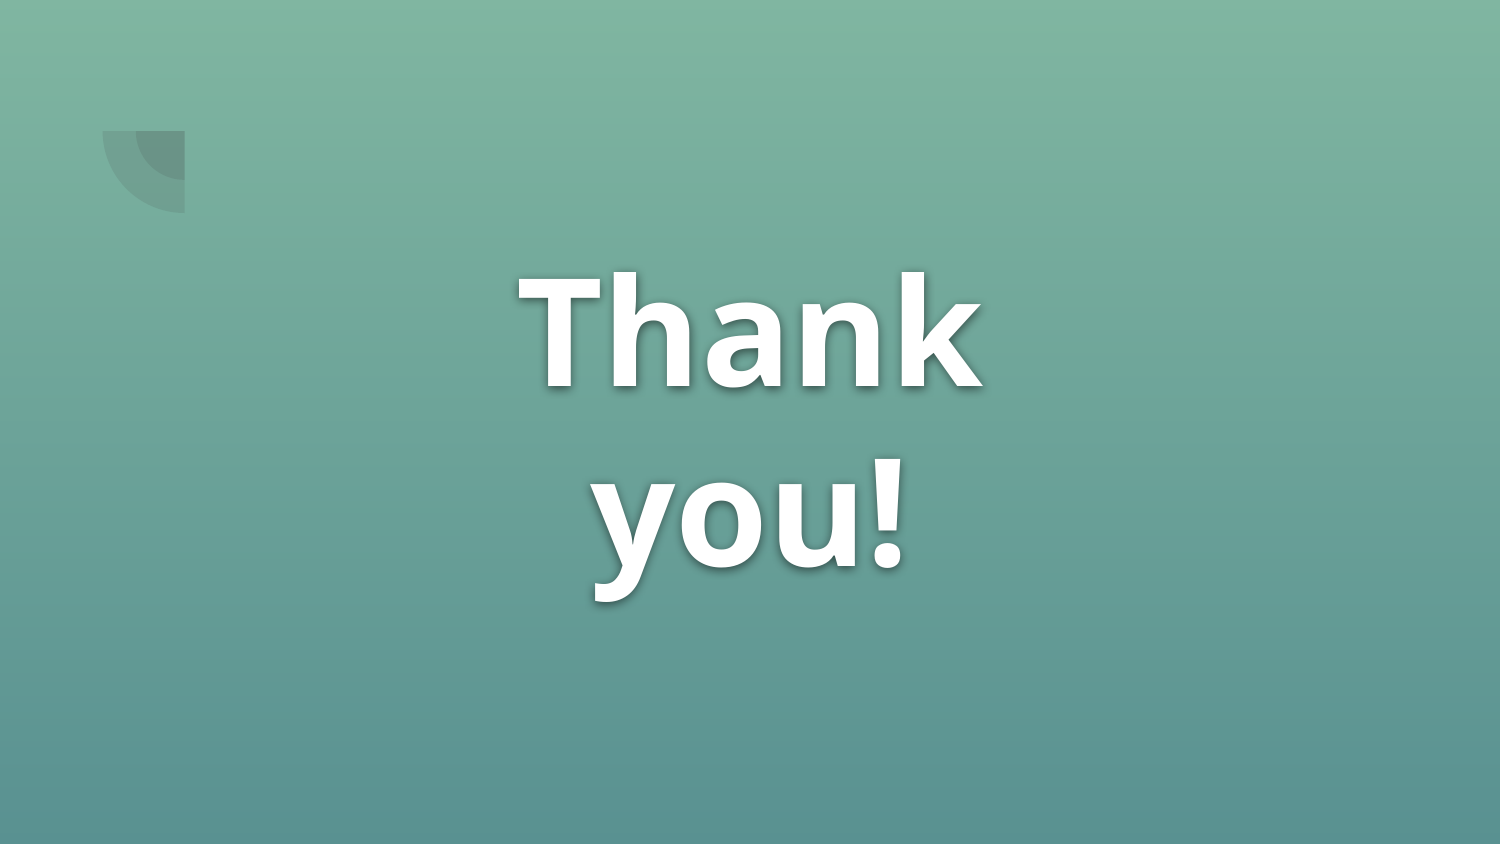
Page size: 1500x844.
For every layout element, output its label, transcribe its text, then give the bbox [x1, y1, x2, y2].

title Thank you! [339, 221, 1161, 623]
